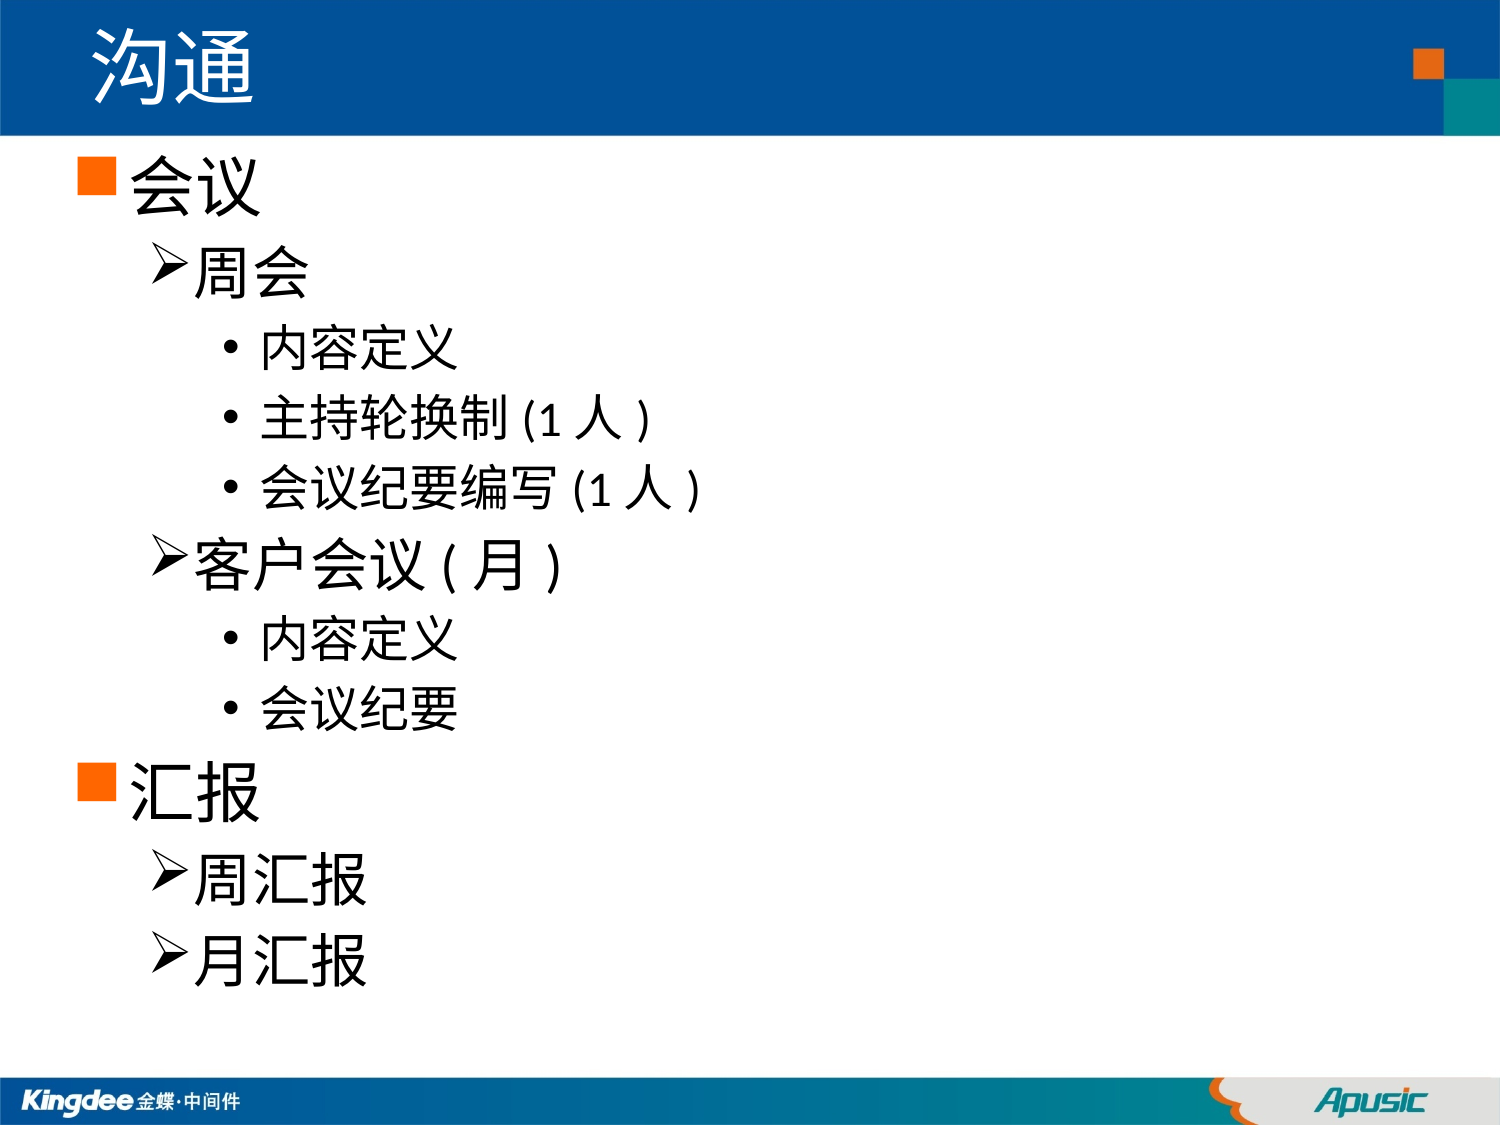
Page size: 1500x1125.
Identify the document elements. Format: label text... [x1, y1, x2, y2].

picture [0, 0, 1500, 1125]
list 会议 周会 内容定义 主持轮换制(1人) 会议纪要编写(1人) 客户会议(月) 内容定义 会议纪要 汇报 周汇报 月汇报 [57, 137, 1408, 1068]
title 沟通 [75, 8, 1425, 196]
